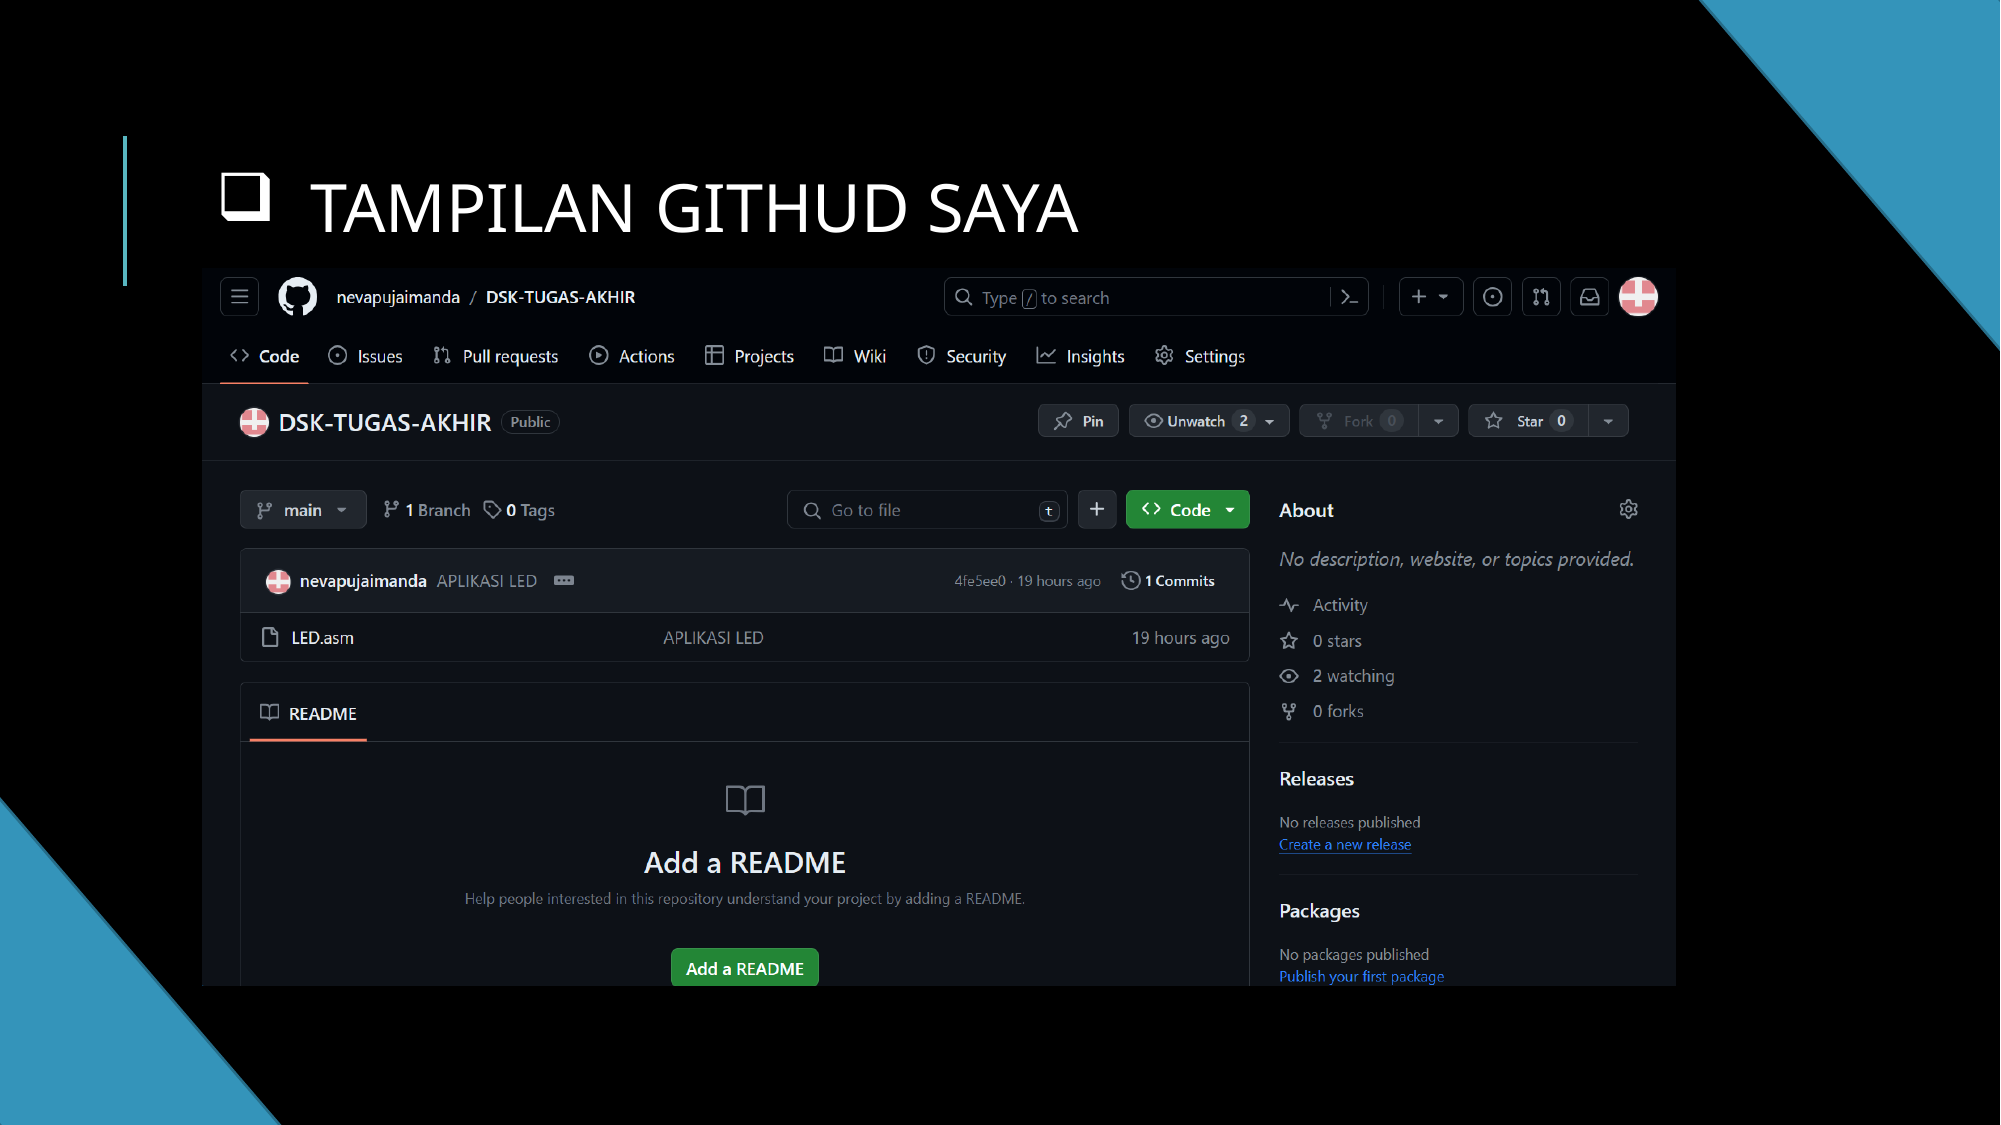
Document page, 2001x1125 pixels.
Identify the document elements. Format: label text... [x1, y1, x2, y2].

text_box [0, 797, 282, 1125]
text_box [1698, 0, 2000, 352]
picture [201, 268, 1676, 986]
text_box TAMPILAN GITHUD SAYA [202, 158, 1284, 253]
